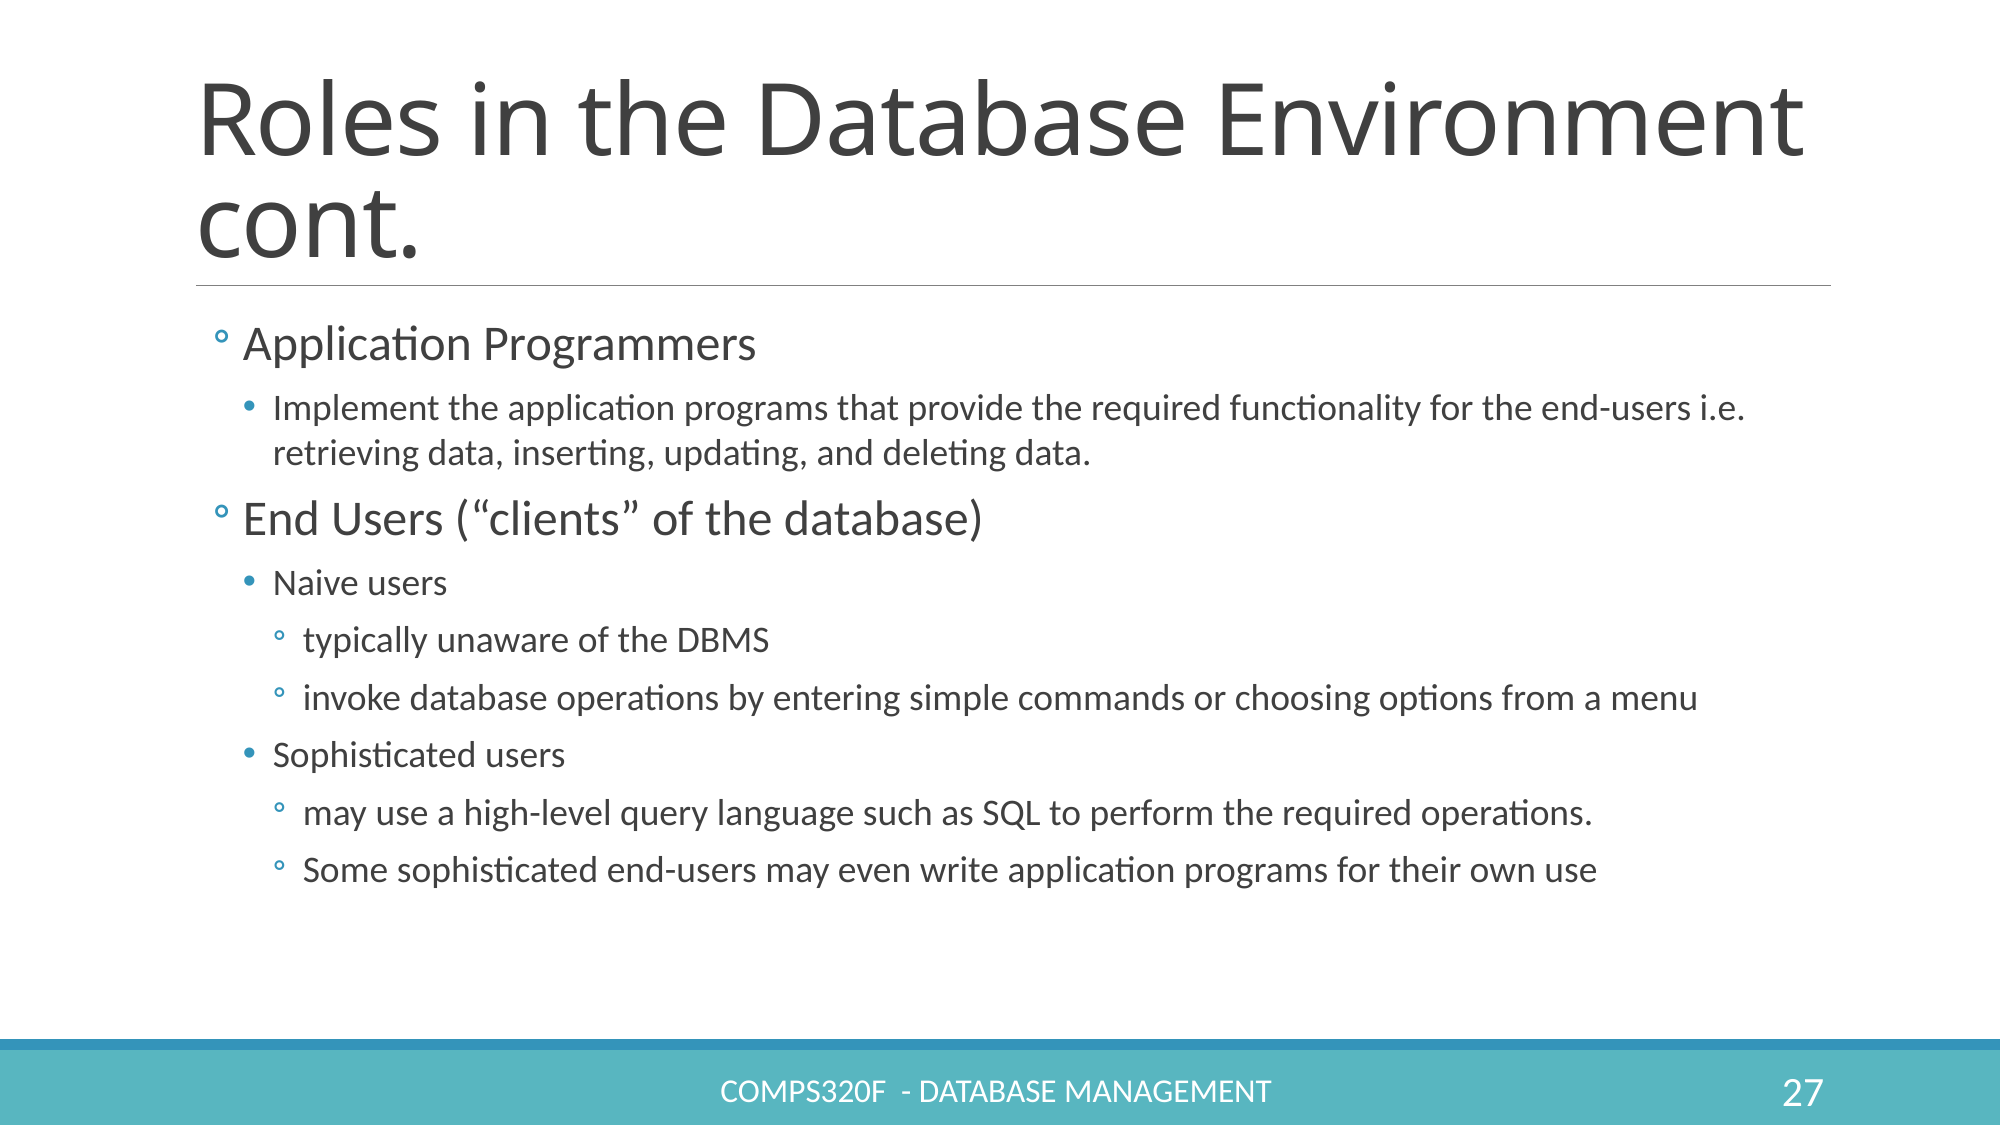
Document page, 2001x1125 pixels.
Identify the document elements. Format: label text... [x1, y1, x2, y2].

slide_number 27 [1624, 1059, 1840, 1120]
footer COMPS320F - Database Management [604, 1059, 1396, 1120]
title Roles in the Database Environment cont. [180, 47, 1830, 285]
list Application Programmers Implement the application programs that provide the required functionality for the end-users i.e. retrieving data, inserting, updating, and deleting data. End Users (“clients” of the database) Naive users typically unaware of the DBMS invoke database operations by entering simple commands or choosing options from a menu Sophisticated users may use a high-level query language such as SQL to perform the required operations. Some sophisticated end-users may even write application programs for their own use [180, 302, 1830, 963]
